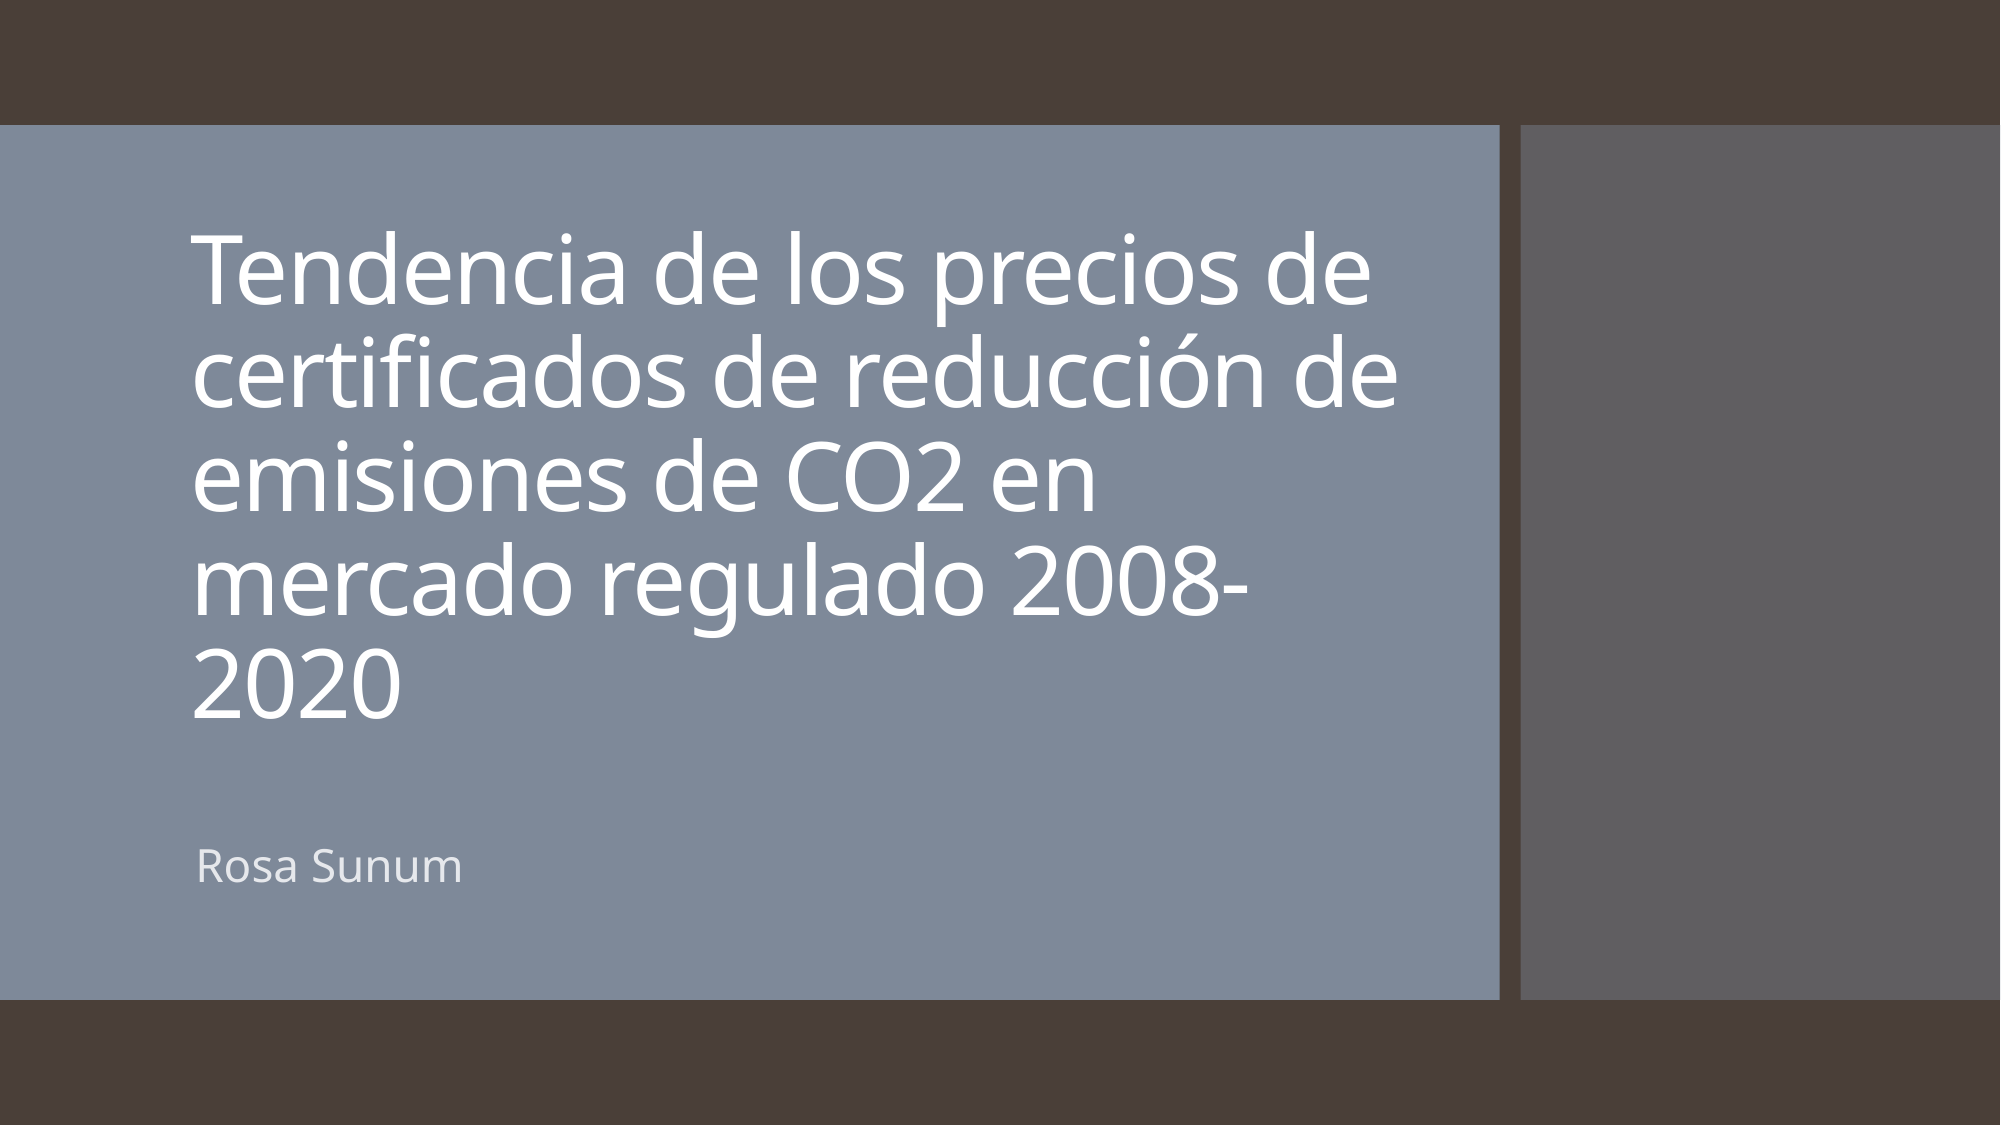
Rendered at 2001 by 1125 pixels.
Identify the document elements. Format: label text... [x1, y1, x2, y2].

title Tendencia de los precios de certificados de reducción de emisiones de CO2 en mercado regulado 2008-2020 [175, 213, 1448, 747]
subtitle Rosa Sunum [180, 835, 1381, 906]
